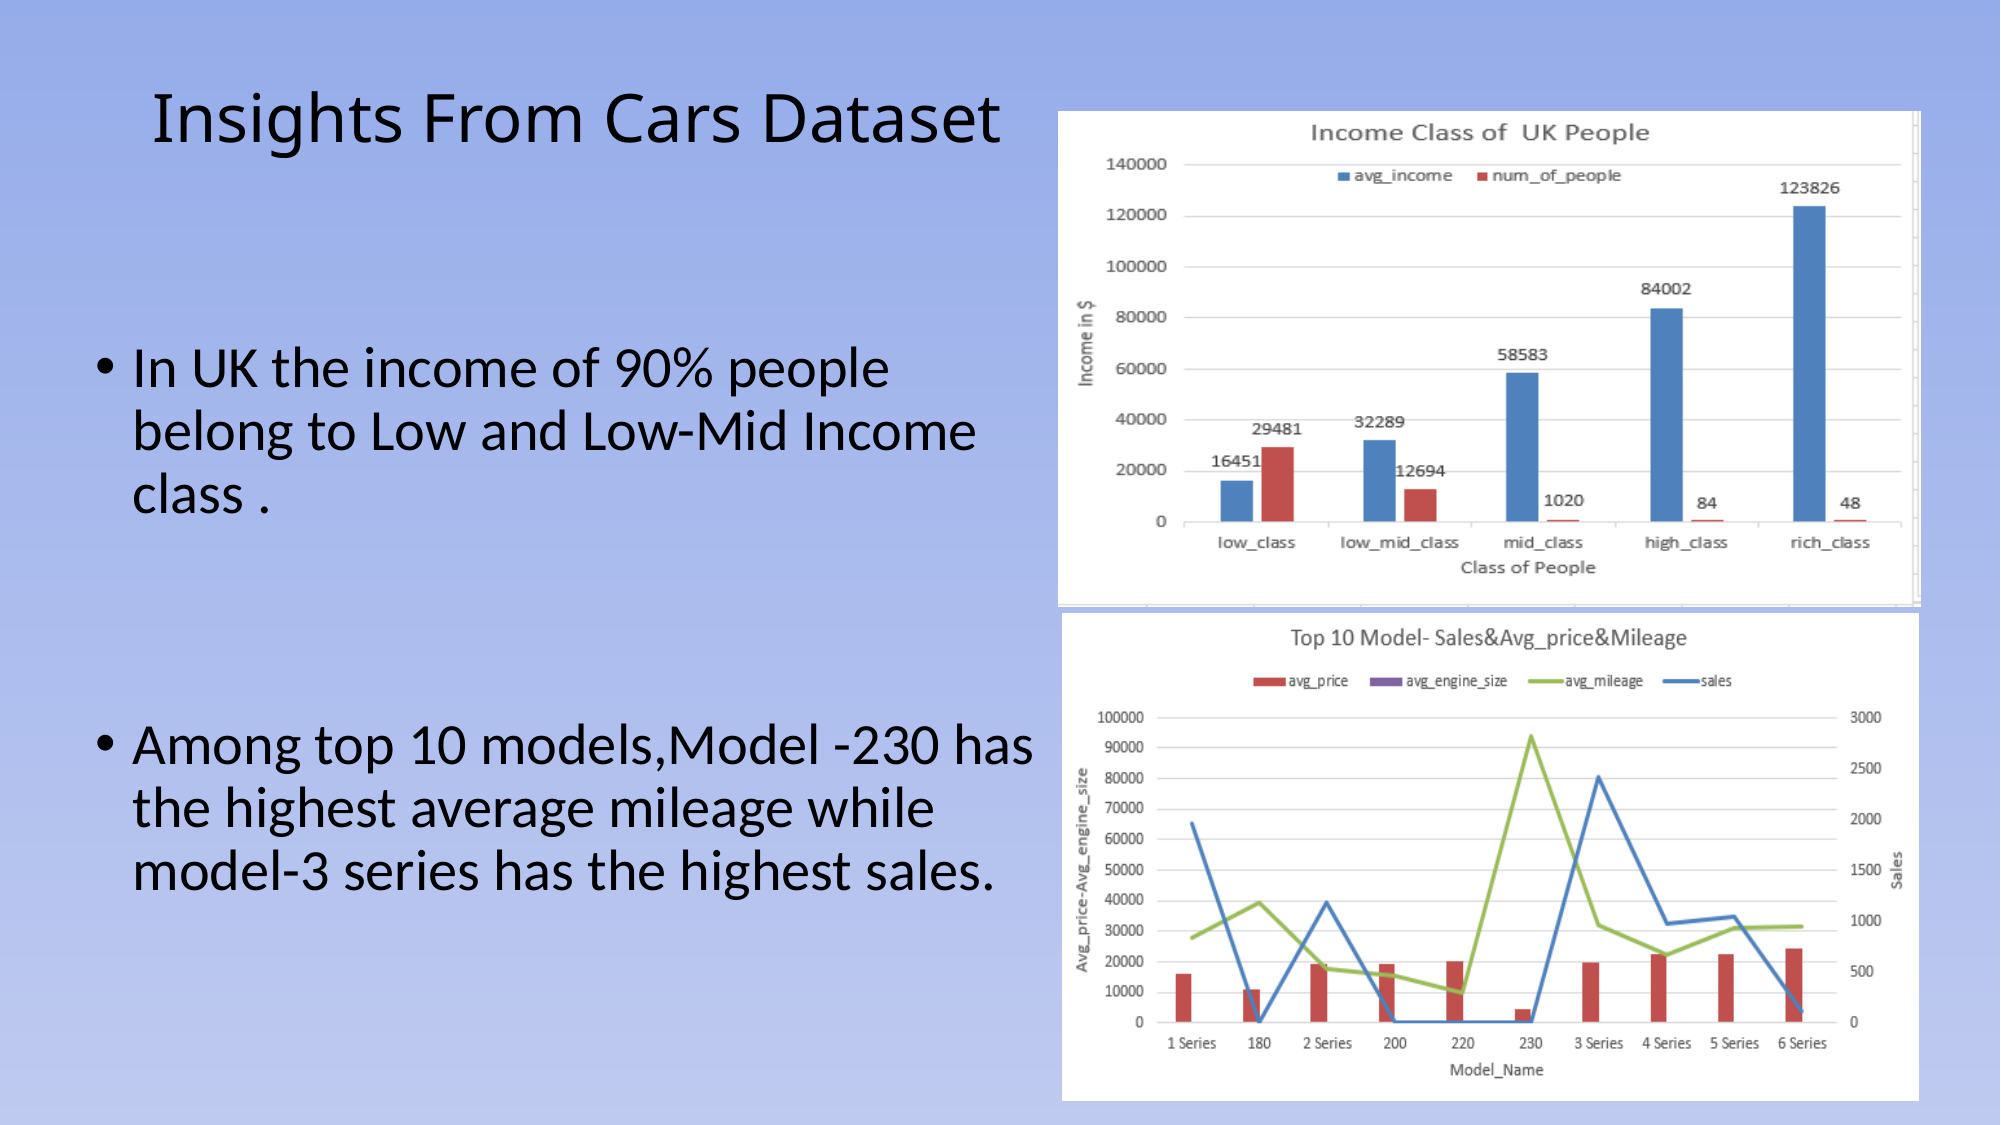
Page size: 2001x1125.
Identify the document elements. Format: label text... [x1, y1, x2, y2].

title Insights From Cars Dataset [137, 59, 1056, 177]
list In UK the income of 90% people belong to Low and Low-Mid Income class . Among top 10 models,Model -230 has the highest average mileage while model-3 series has the highest sales. [80, 238, 1061, 1052]
picture [1058, 111, 1921, 607]
picture [1062, 613, 1919, 1101]
